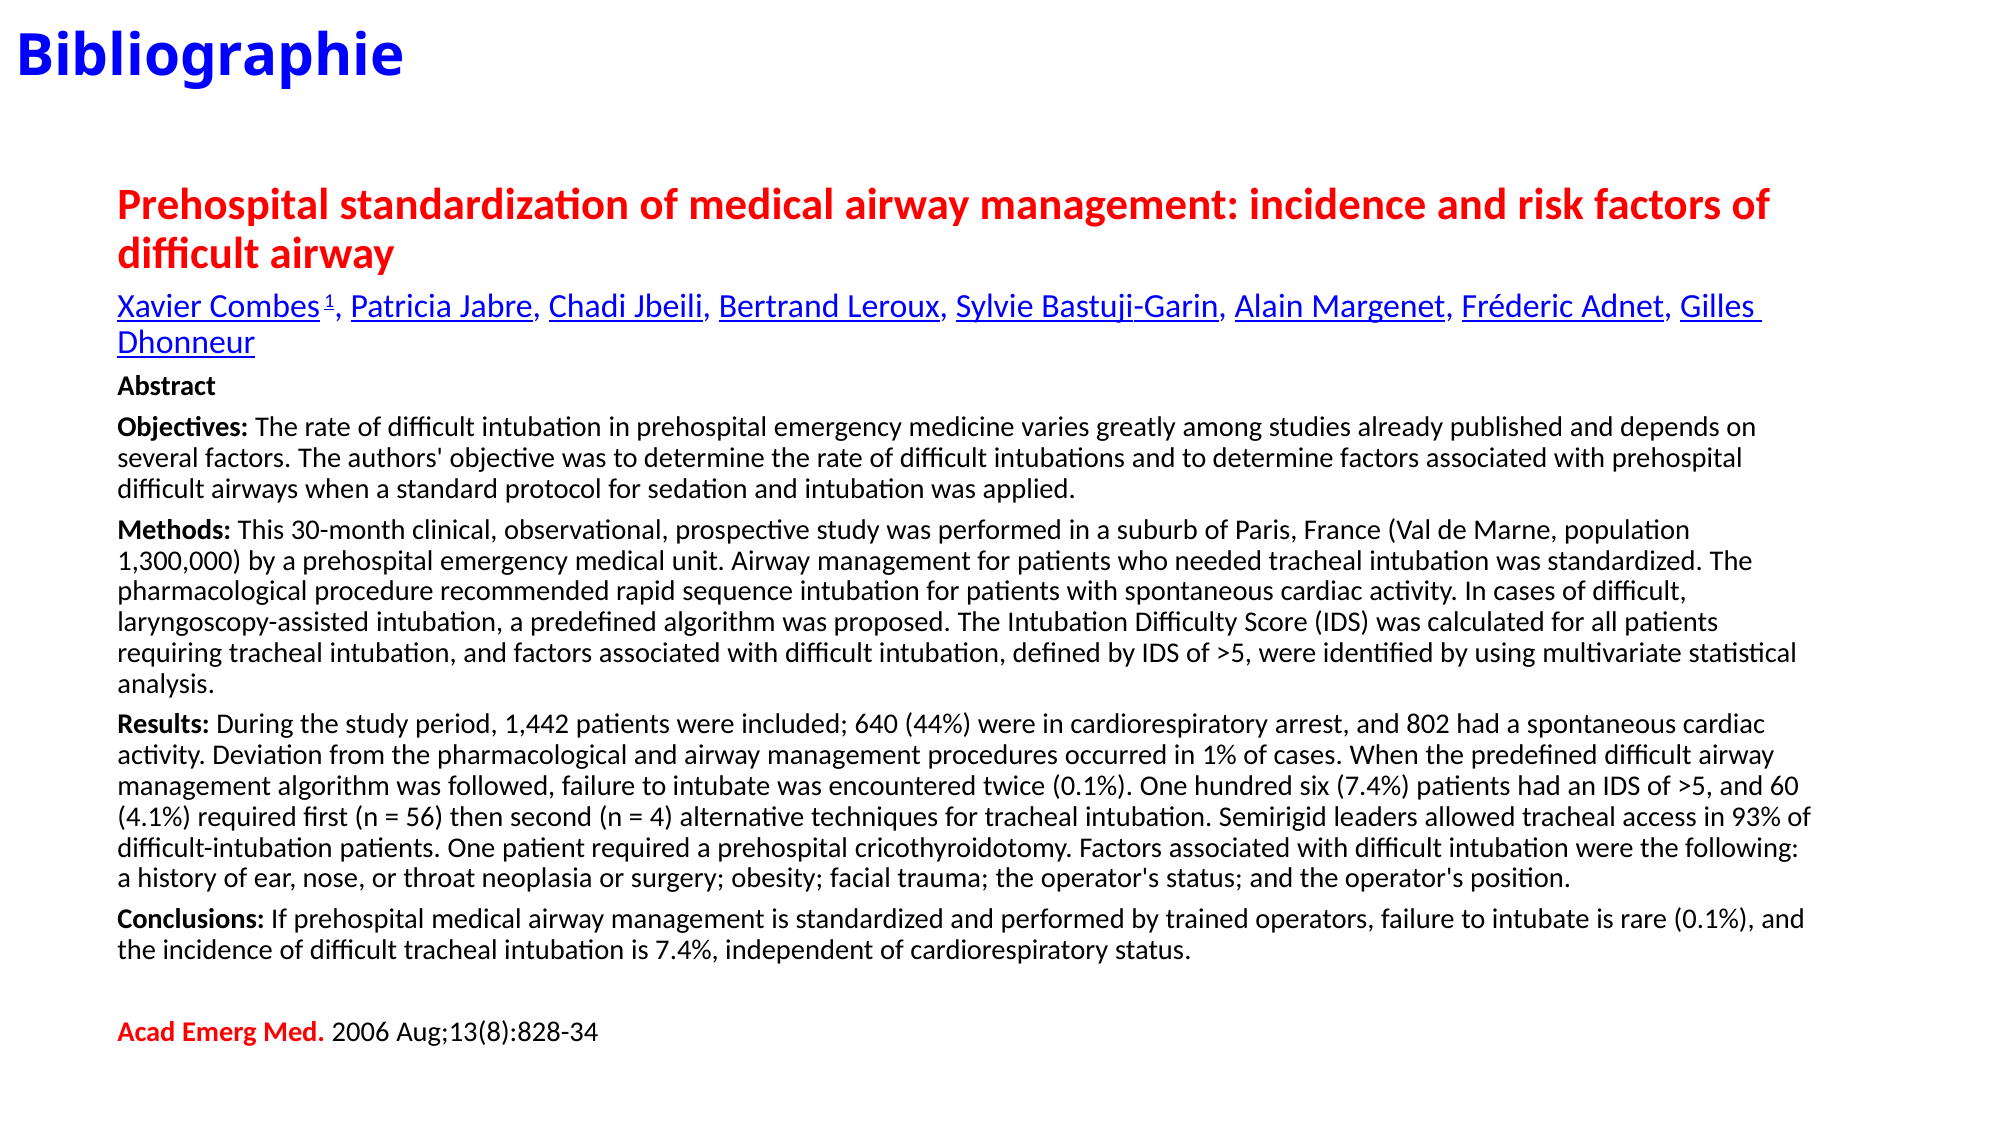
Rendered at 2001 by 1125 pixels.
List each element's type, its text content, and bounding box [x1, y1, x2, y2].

list Prehospital standardization of medical airway management: incidence and risk factors of difficult airway Xavier Combes 1, Patricia Jabre, Chadi Jbeili, Bertrand Leroux, Sylvie Bastuji-Garin, Alain Margenet, Fréderic Adnet, Gilles Dhonneur Abstract Objectives: The rate of difficult intubation in prehospital emergency medicine varies greatly among studies already published and depends on several factors. The authors' objective was to determine the rate of difficult intubations and to determine factors associated with prehospital difficult airways when a standard protocol for sedation and intubation was applied. Methods: This 30-month clinical, observational, prospective study was performed in a suburb of Paris, France (Val de Marne, population 1,300,000) by a prehospital emergency medical unit. Airway management for patients who needed tracheal intubation was standardized. The pharmacological procedure recommended rapid sequence intubation for patients with spontaneous cardiac activity. In cases of difficult, laryngoscopy-assisted intubation, a predefined algorithm was proposed. The Intubation Difficulty Score (IDS) was calculated for all patients requiring tracheal intubation, and factors associated with difficult intubation, defined by IDS of >5, were identified by using multivariate statistical analysis. Results: During the study period, 1,442 patients were included; 640 (44%) were in cardiorespiratory arrest, and 802 had a spontaneous cardiac activity. Deviation from the pharmacological and airway management procedures occurred in 1% of cases. When the predefined difficult airway management algorithm was followed, failure to intubate was encountered twice (0.1%). One hundred six (7.4%) patients had an IDS of >5, and 60 (4.1%) required first (n = 56) then second (n = 4) alternative techniques for tracheal intubation. Semirigid leaders allowed tracheal access in 93% of difficult-intubation patients. One patient required a prehospital cricothyroidotomy. Factors associated with difficult intubation were the following: a history of ear, nose, or throat neoplasia or surgery; obesity; facial trauma; the operator's status; and the operator's position. Conclusions: If prehospital medical airway management is standardized and performed by trained operators, failure to intubate is rare (0.1%), and the incidence of difficult tracheal intubation is 7.4%, independent of cardiorespiratory status. Acad Emerg Med. 2006 Aug;13(8):828-34 [102, 173, 1828, 1072]
title Bibliographie [0, 3, 1725, 110]
